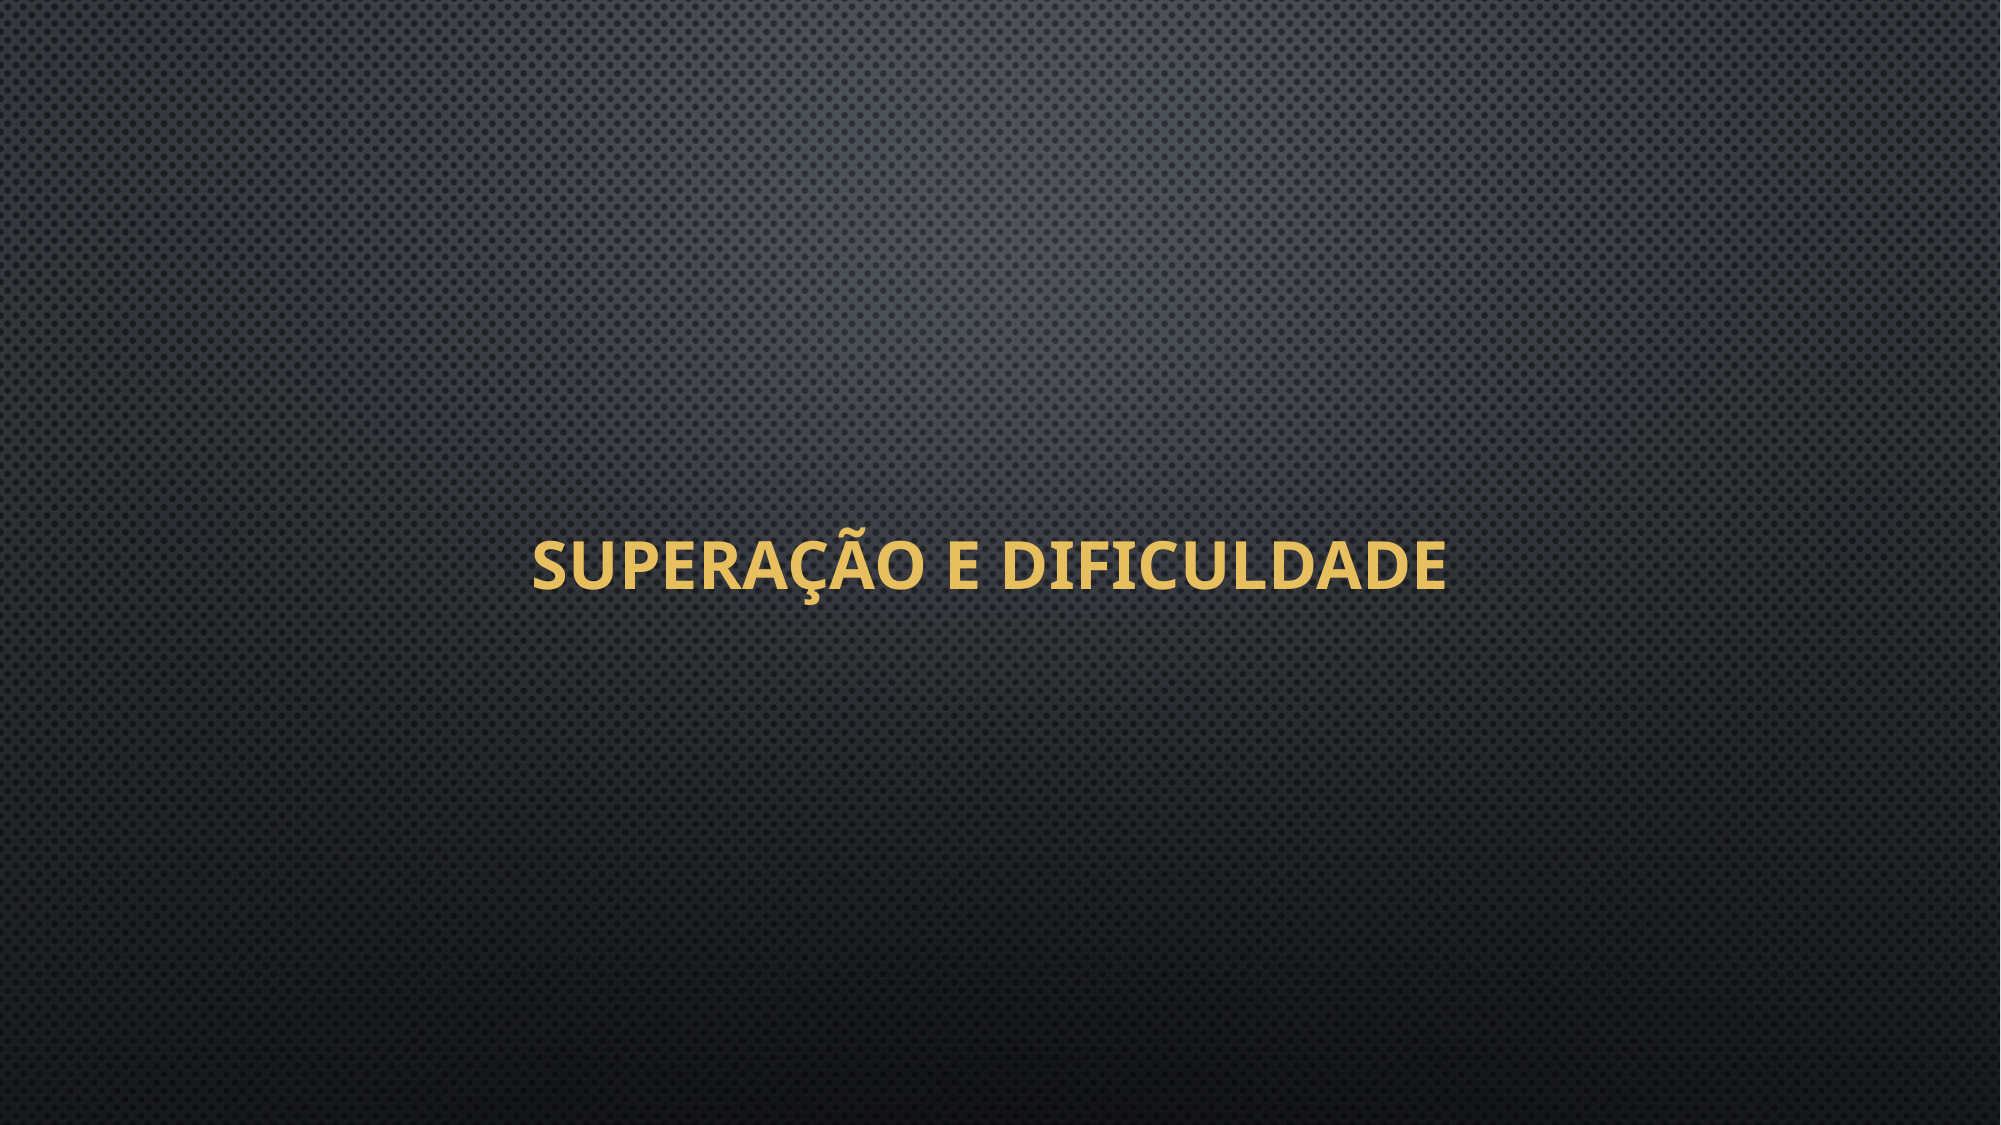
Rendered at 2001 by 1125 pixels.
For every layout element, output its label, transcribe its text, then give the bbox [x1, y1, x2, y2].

title Superação e dificuldade [516, 484, 1484, 641]
